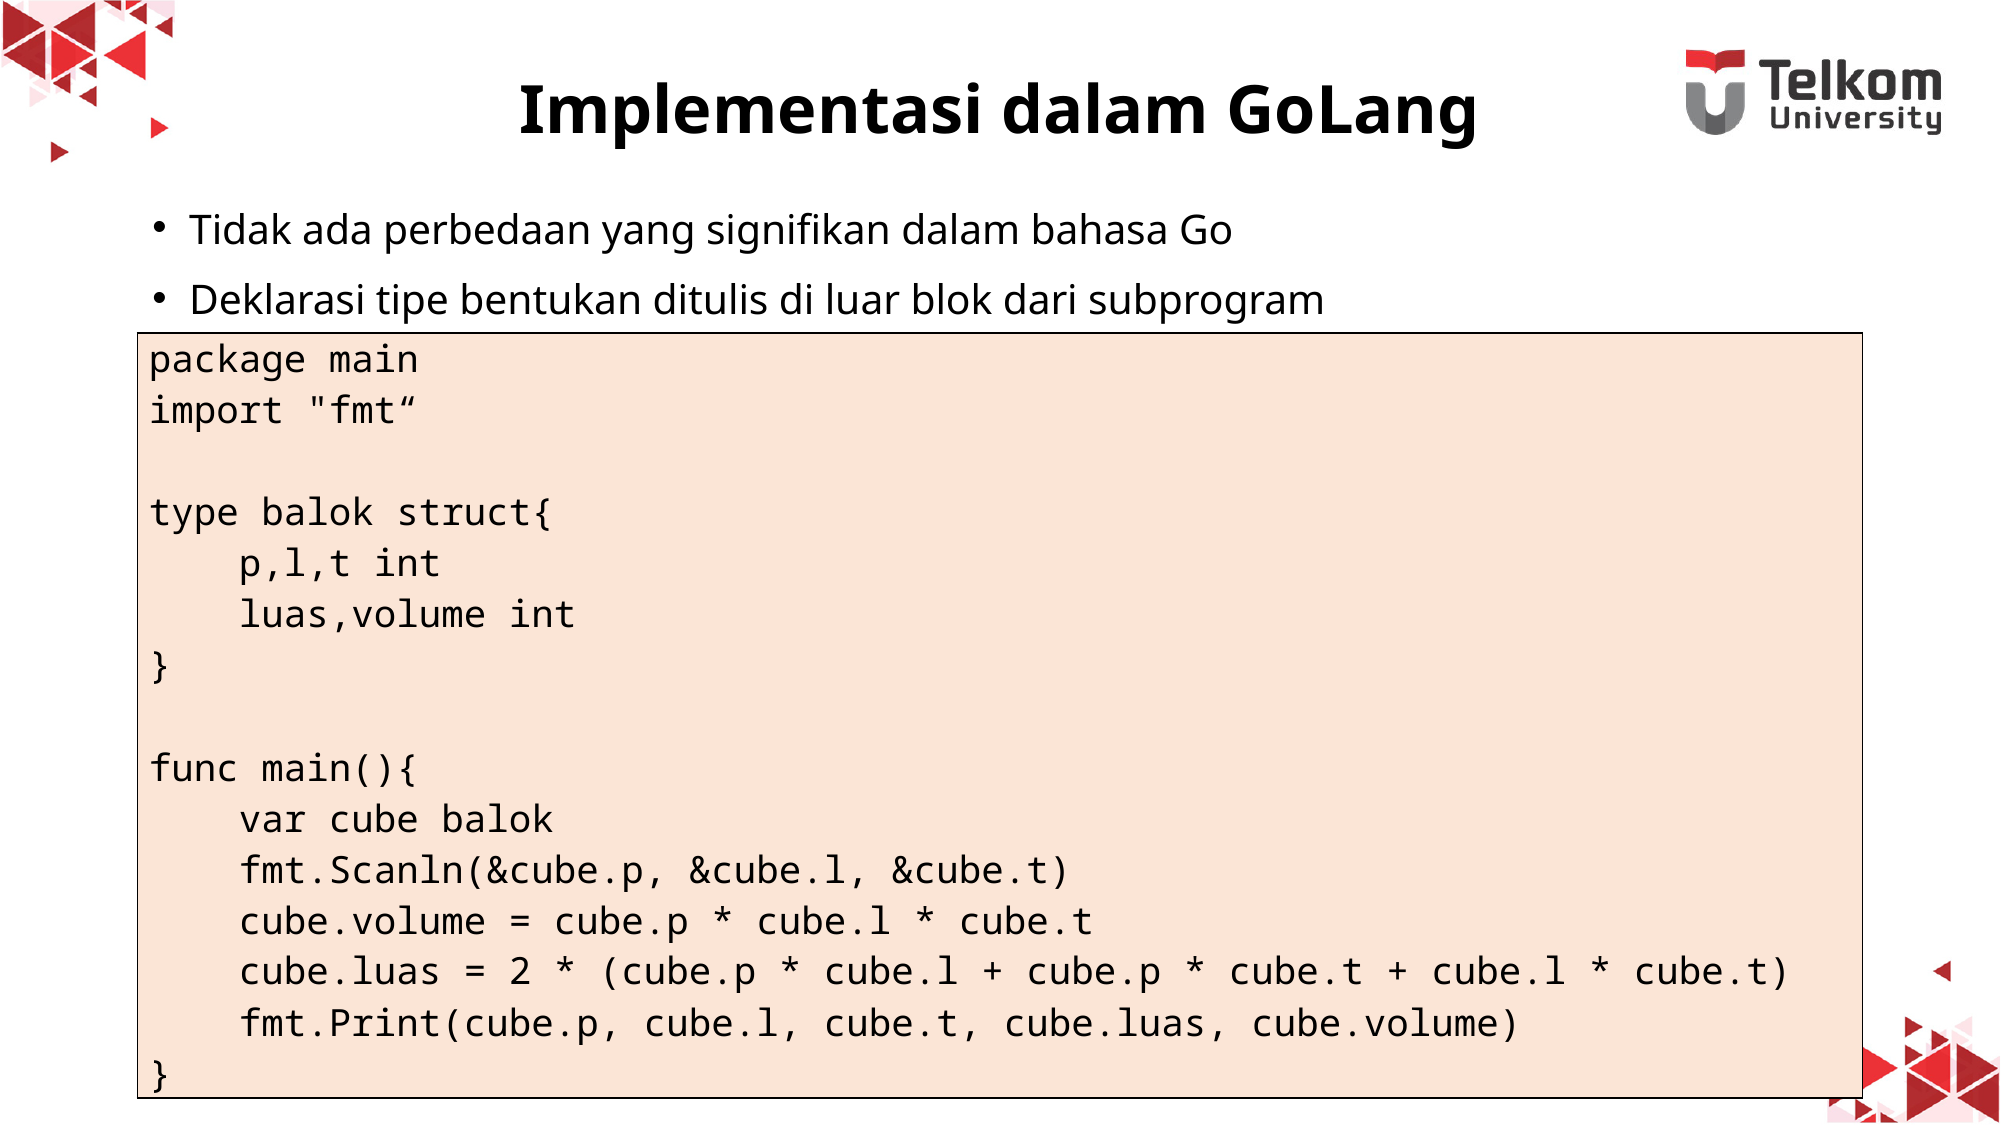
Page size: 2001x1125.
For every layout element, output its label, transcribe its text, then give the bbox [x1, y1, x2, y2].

slide_number 6 [1412, 1099, 1863, 1103]
picture [0, 0, 2001, 1125]
table_header package main import "fmt“ type balok struct{ p,l,t int luas,volume int } func main(){ var cube balok fmt.Scanln(&cube.p, &cube.l, &cube.t) cube.volume = cube.p * cube.l * cube.t cube.luas = 2 * (cube.p * cube.l + cube.p * cube.t + cube.l * cube.t) fmt.Print(cube.p, cube.l, cube.t, cube.luas, cube.volume) } [138, 334, 1862, 1097]
text_box Tidak ada perbedaan yang signifikan dalam bahasa Go Deklarasi tipe bentukan ditulis di luar blok dari subprogram [137, 196, 1863, 333]
title Implementasi dalam GoLang [137, 59, 1863, 165]
